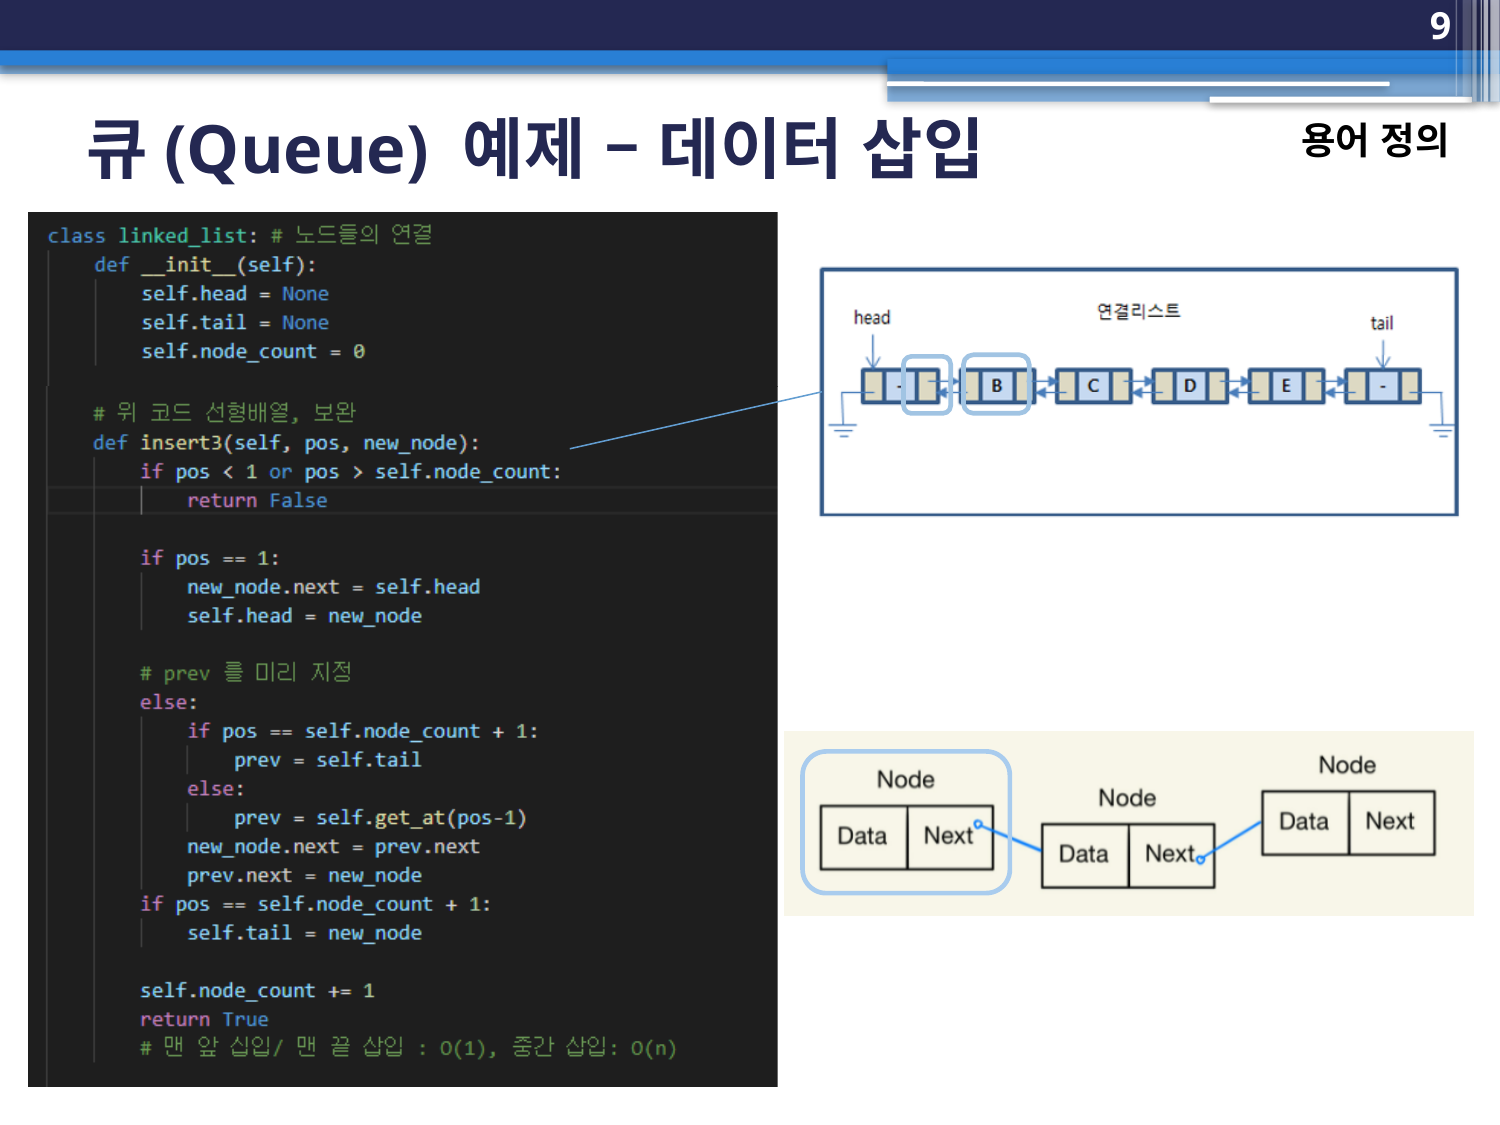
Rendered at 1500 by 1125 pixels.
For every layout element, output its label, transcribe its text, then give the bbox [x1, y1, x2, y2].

picture [783, 731, 1474, 916]
picture [802, 246, 1481, 537]
title 큐(Queue) 예제 – 데이터 삽입 [71, 87, 1422, 205]
slide_number 9 [1341, 0, 1466, 61]
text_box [27, 211, 778, 1087]
text_box 용어 정의 [1286, 109, 1500, 170]
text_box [569, 391, 823, 450]
